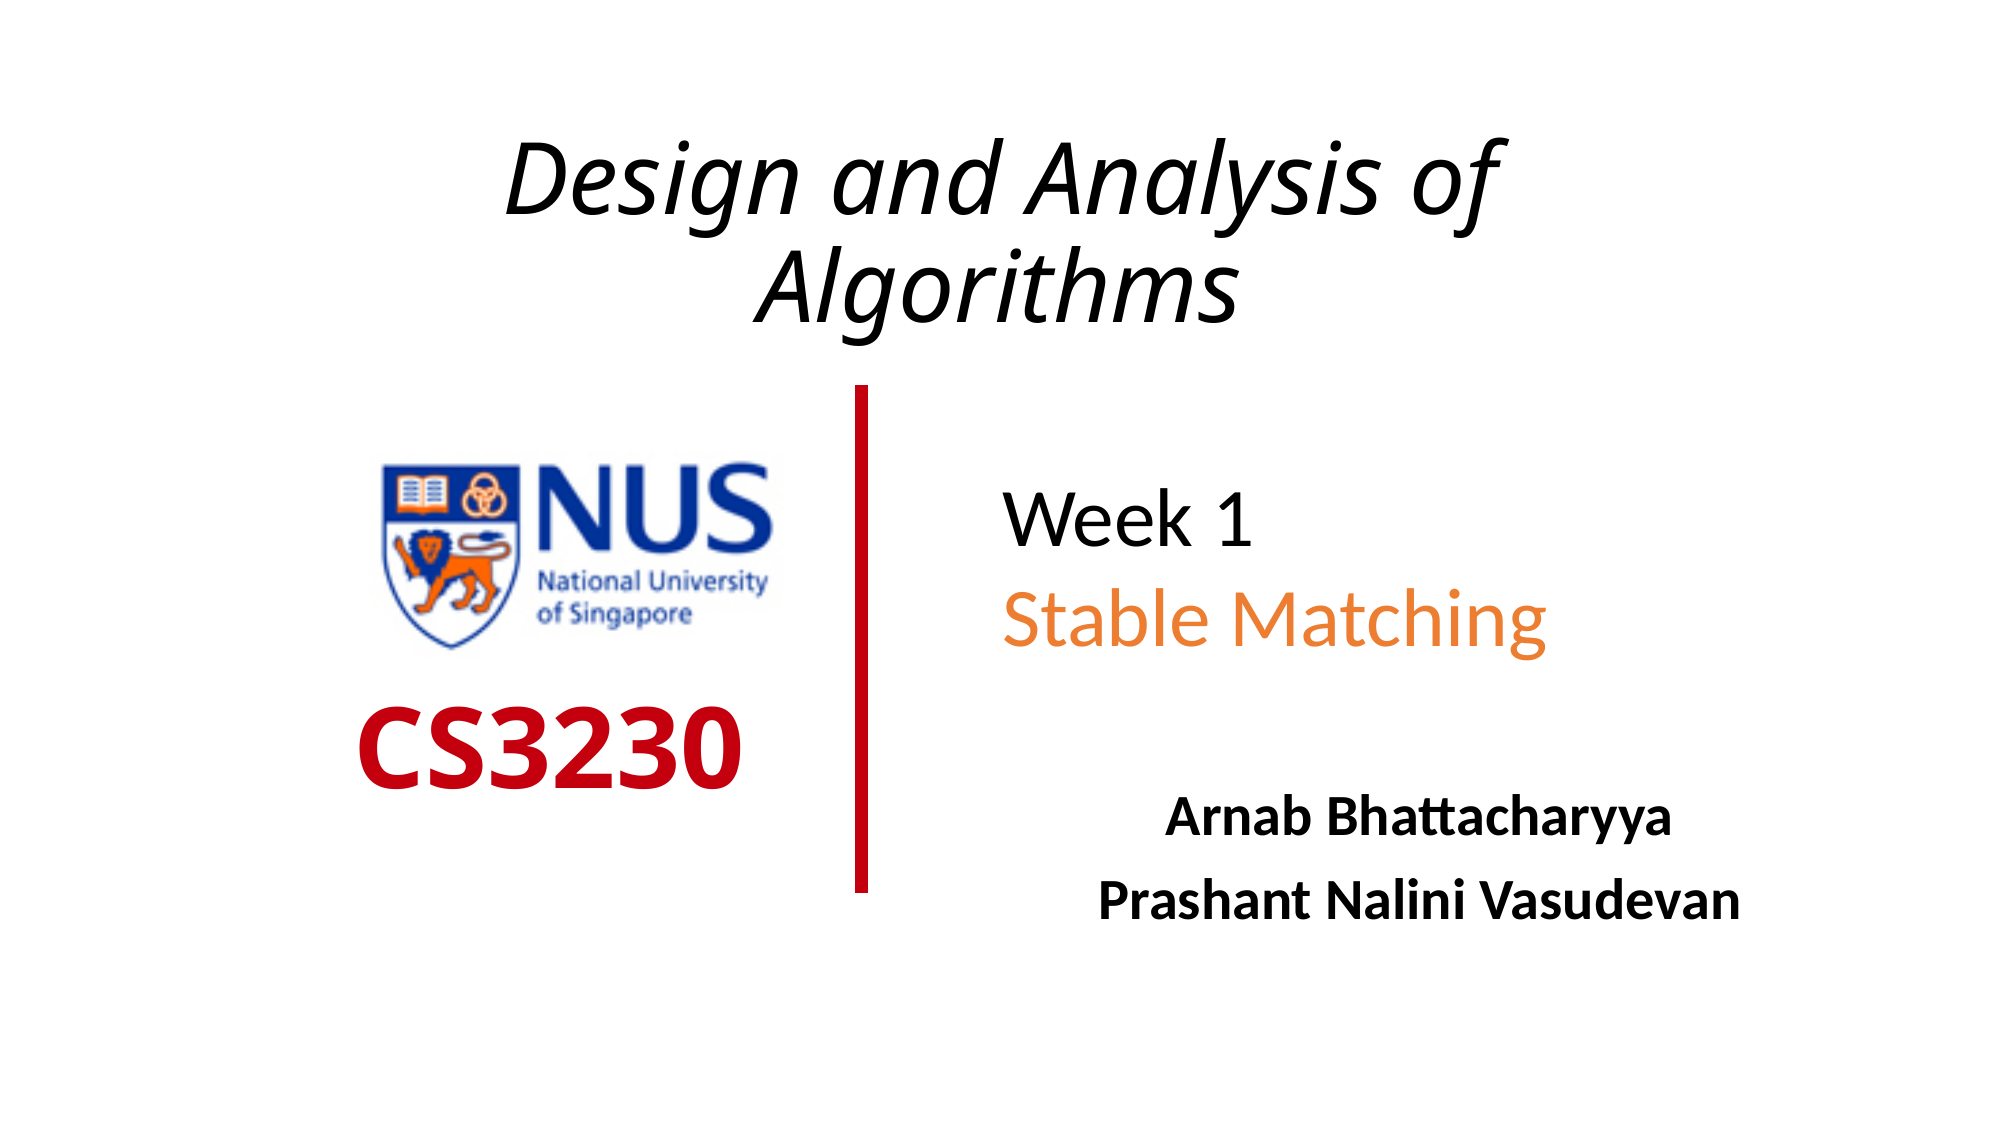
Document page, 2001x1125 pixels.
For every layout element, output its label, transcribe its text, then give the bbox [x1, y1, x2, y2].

text_box Week 1 Stable Matching [987, 456, 1763, 671]
text_box CS3230 [339, 731, 760, 819]
subtitle Arnab Bhattacharyya Prashant Nalini Vasudevan [1068, 777, 1772, 960]
title Design and Analysis of Algorithms [362, 101, 1638, 352]
picture [306, 385, 850, 731]
